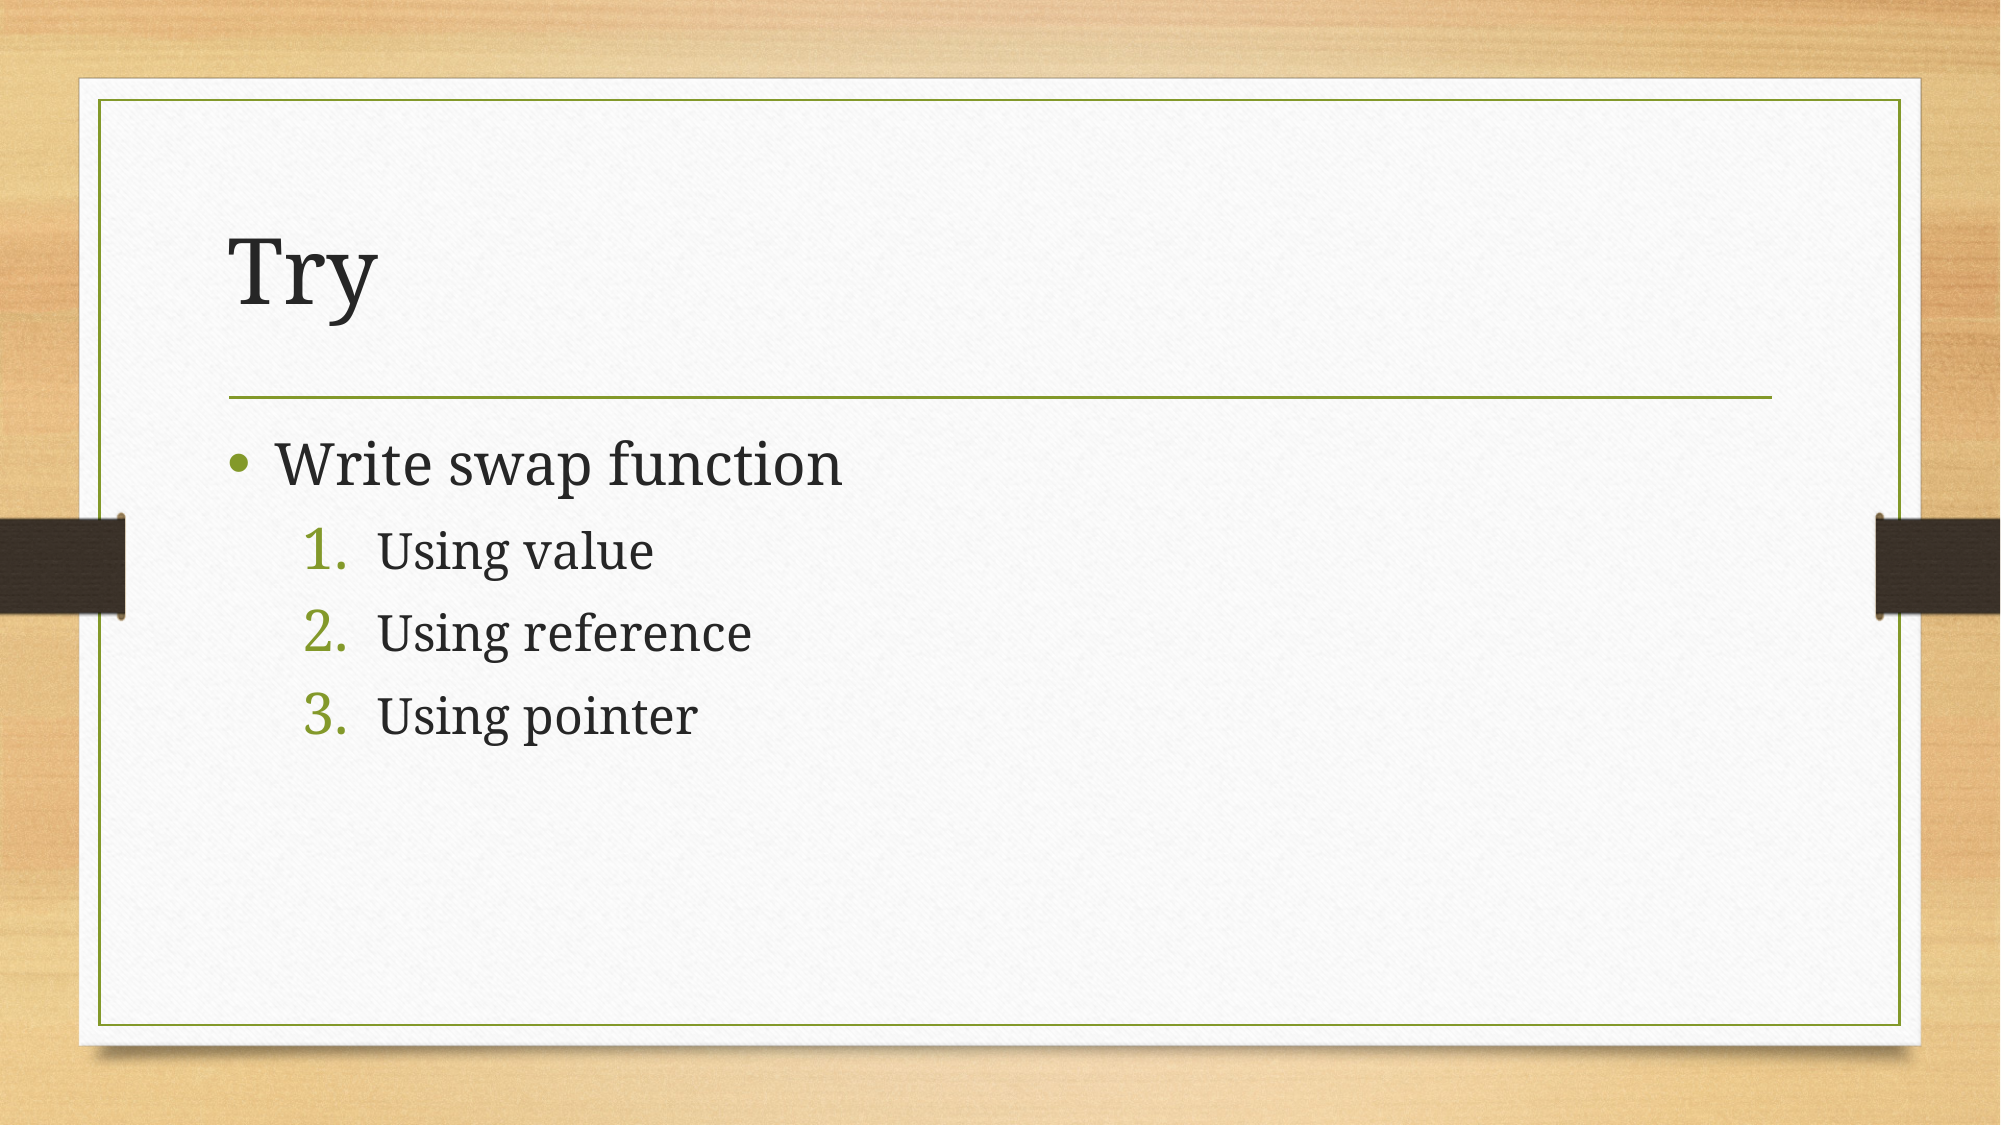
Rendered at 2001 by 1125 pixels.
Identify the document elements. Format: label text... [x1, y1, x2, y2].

picture [0, 0, 2001, 1125]
list Write swap function Using value Using reference Using pointer [212, 419, 1788, 964]
title Try [212, 161, 1788, 375]
